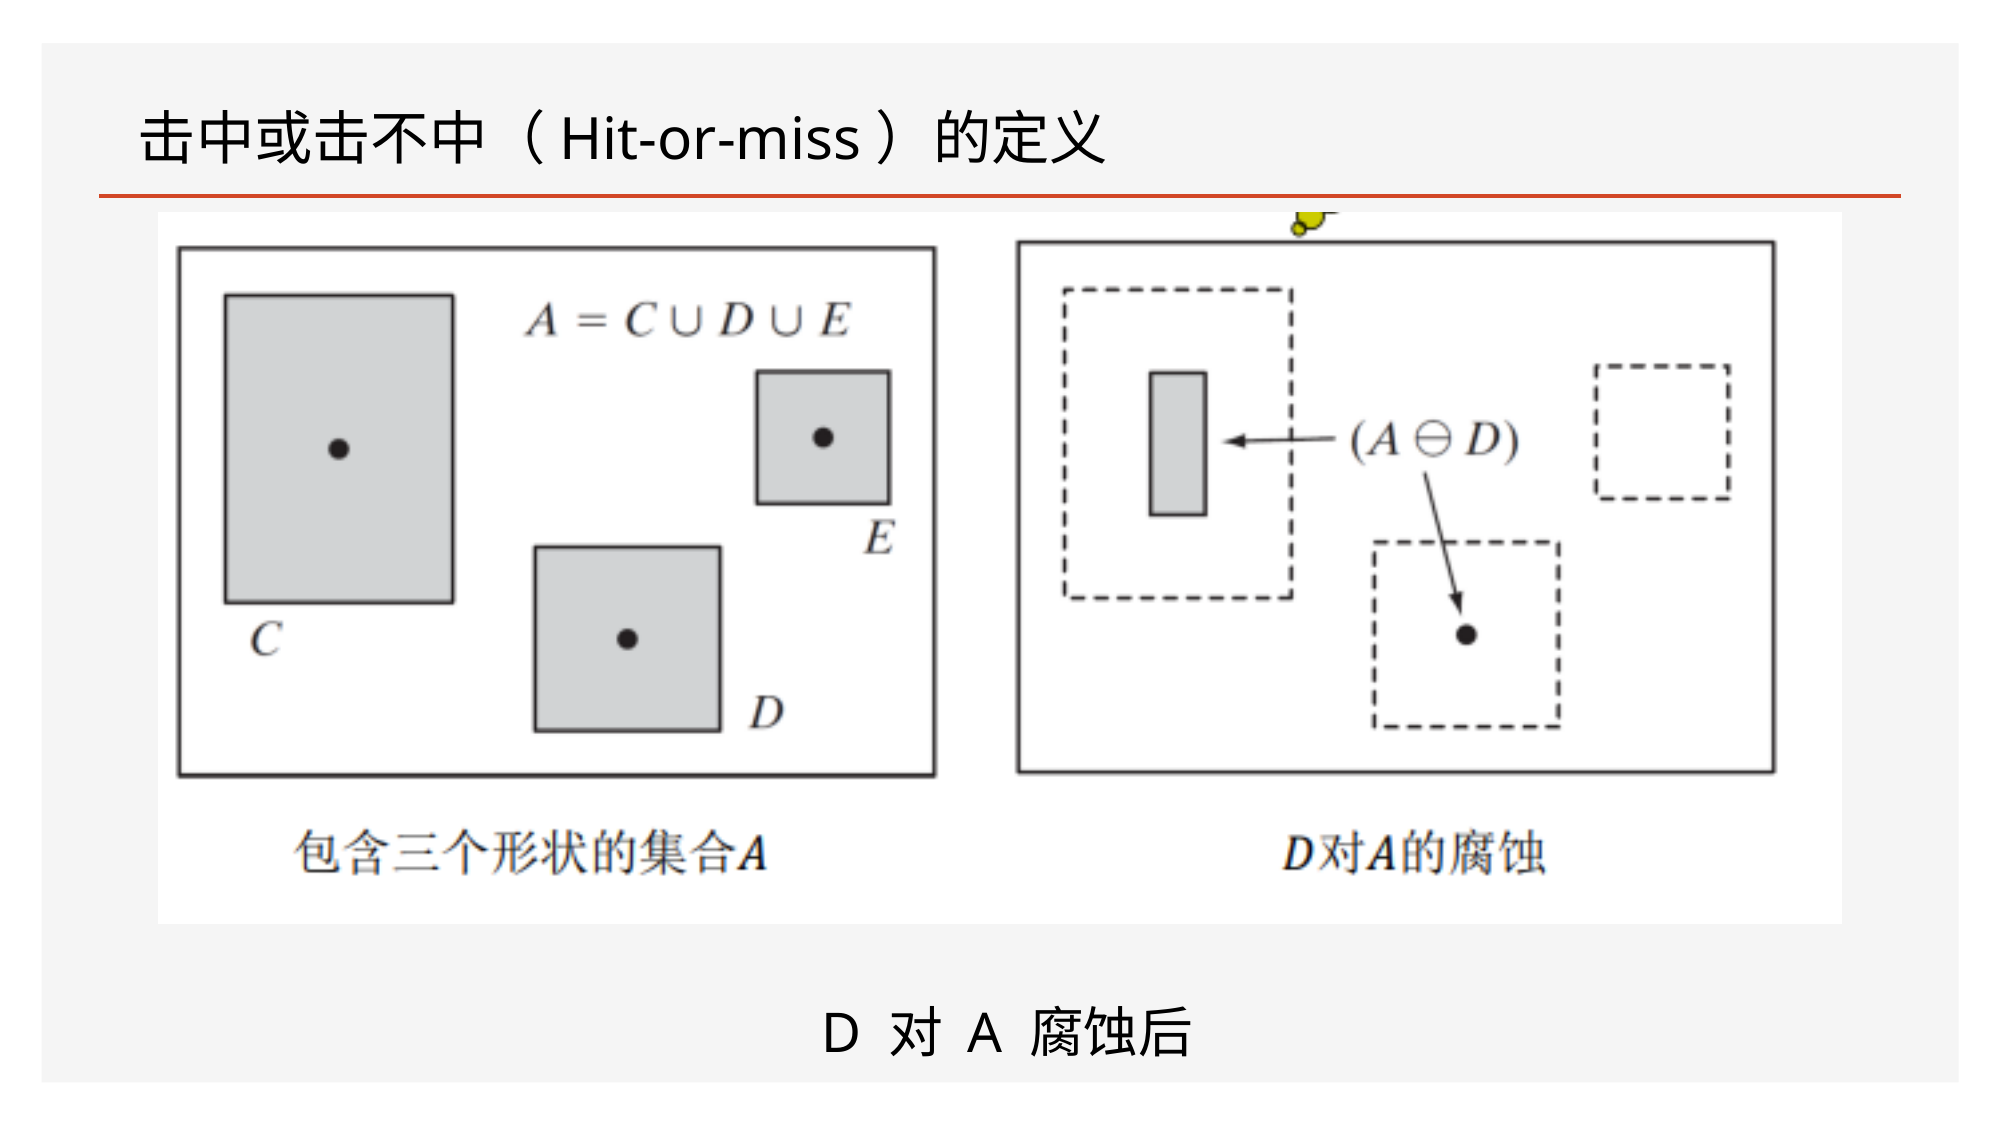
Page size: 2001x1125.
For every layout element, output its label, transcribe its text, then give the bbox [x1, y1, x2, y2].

title 击中或击不中（Hit-or-miss）的定义 [85, 73, 1214, 179]
picture [158, 212, 1842, 924]
list D 对 A 腐蚀后 [806, 957, 1262, 1072]
